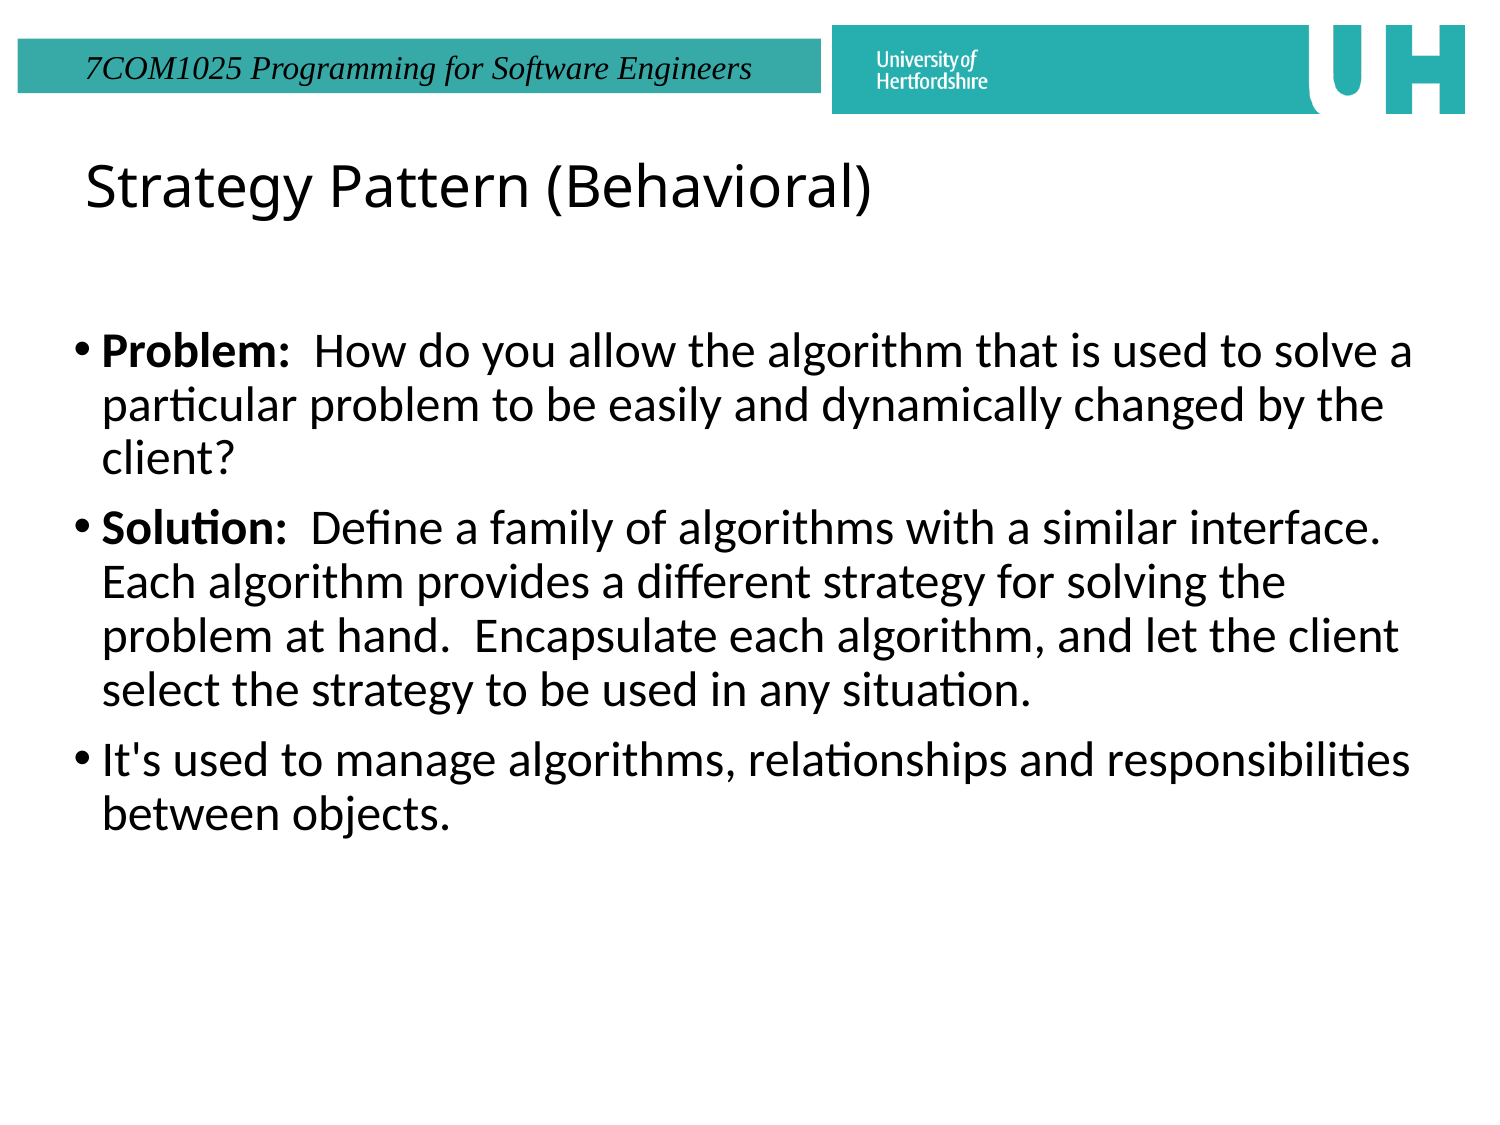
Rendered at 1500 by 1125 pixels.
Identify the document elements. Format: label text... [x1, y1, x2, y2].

picture [832, 25, 1465, 114]
title Strategy Pattern (Behavioral) [70, 117, 1421, 260]
list Problem: How do you allow the algorithm that is used to solve a particular problem to be easily and dynamically changed by the client? Solution: Define a family of algorithms with a similar interface. Each algorithm provides a different strategy for solving the problem at hand. Encapsulate each algorithm, and let the client select the strategy to be used in any situation. It's used to manage algorithms, relationships and responsibilities between objects. [58, 316, 1439, 997]
